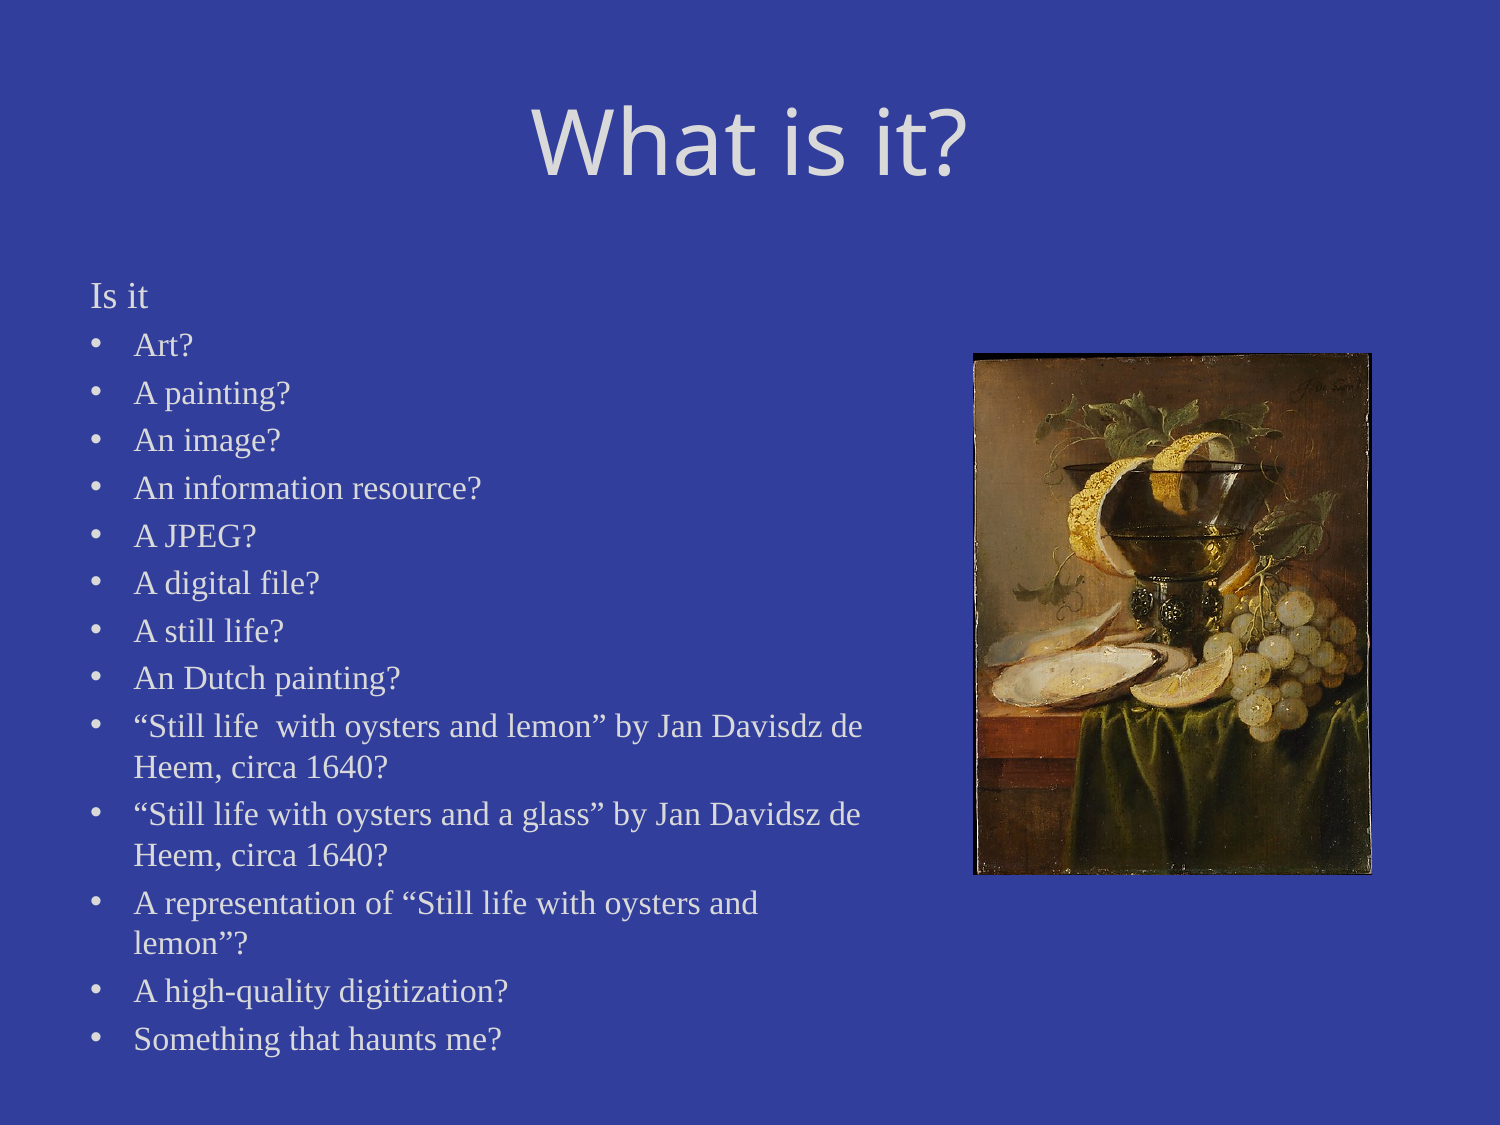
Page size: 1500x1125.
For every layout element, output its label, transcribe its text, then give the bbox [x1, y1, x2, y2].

title What is it? [75, 45, 1425, 233]
list Is it Art? A painting? An image? An information resource? A JPEG? A digital file? A still life? An Dutch painting? “Still life with oysters and lemon” by Jan Davisdz de Heem, circa 1640? “Still life with oysters and a glass” by Jan Davidsz de Heem, circa 1640? A representation of “Still life with oysters and lemon”? A high-quality digitization? Something that haunts me? [75, 262, 897, 1073]
picture [973, 353, 1372, 875]
